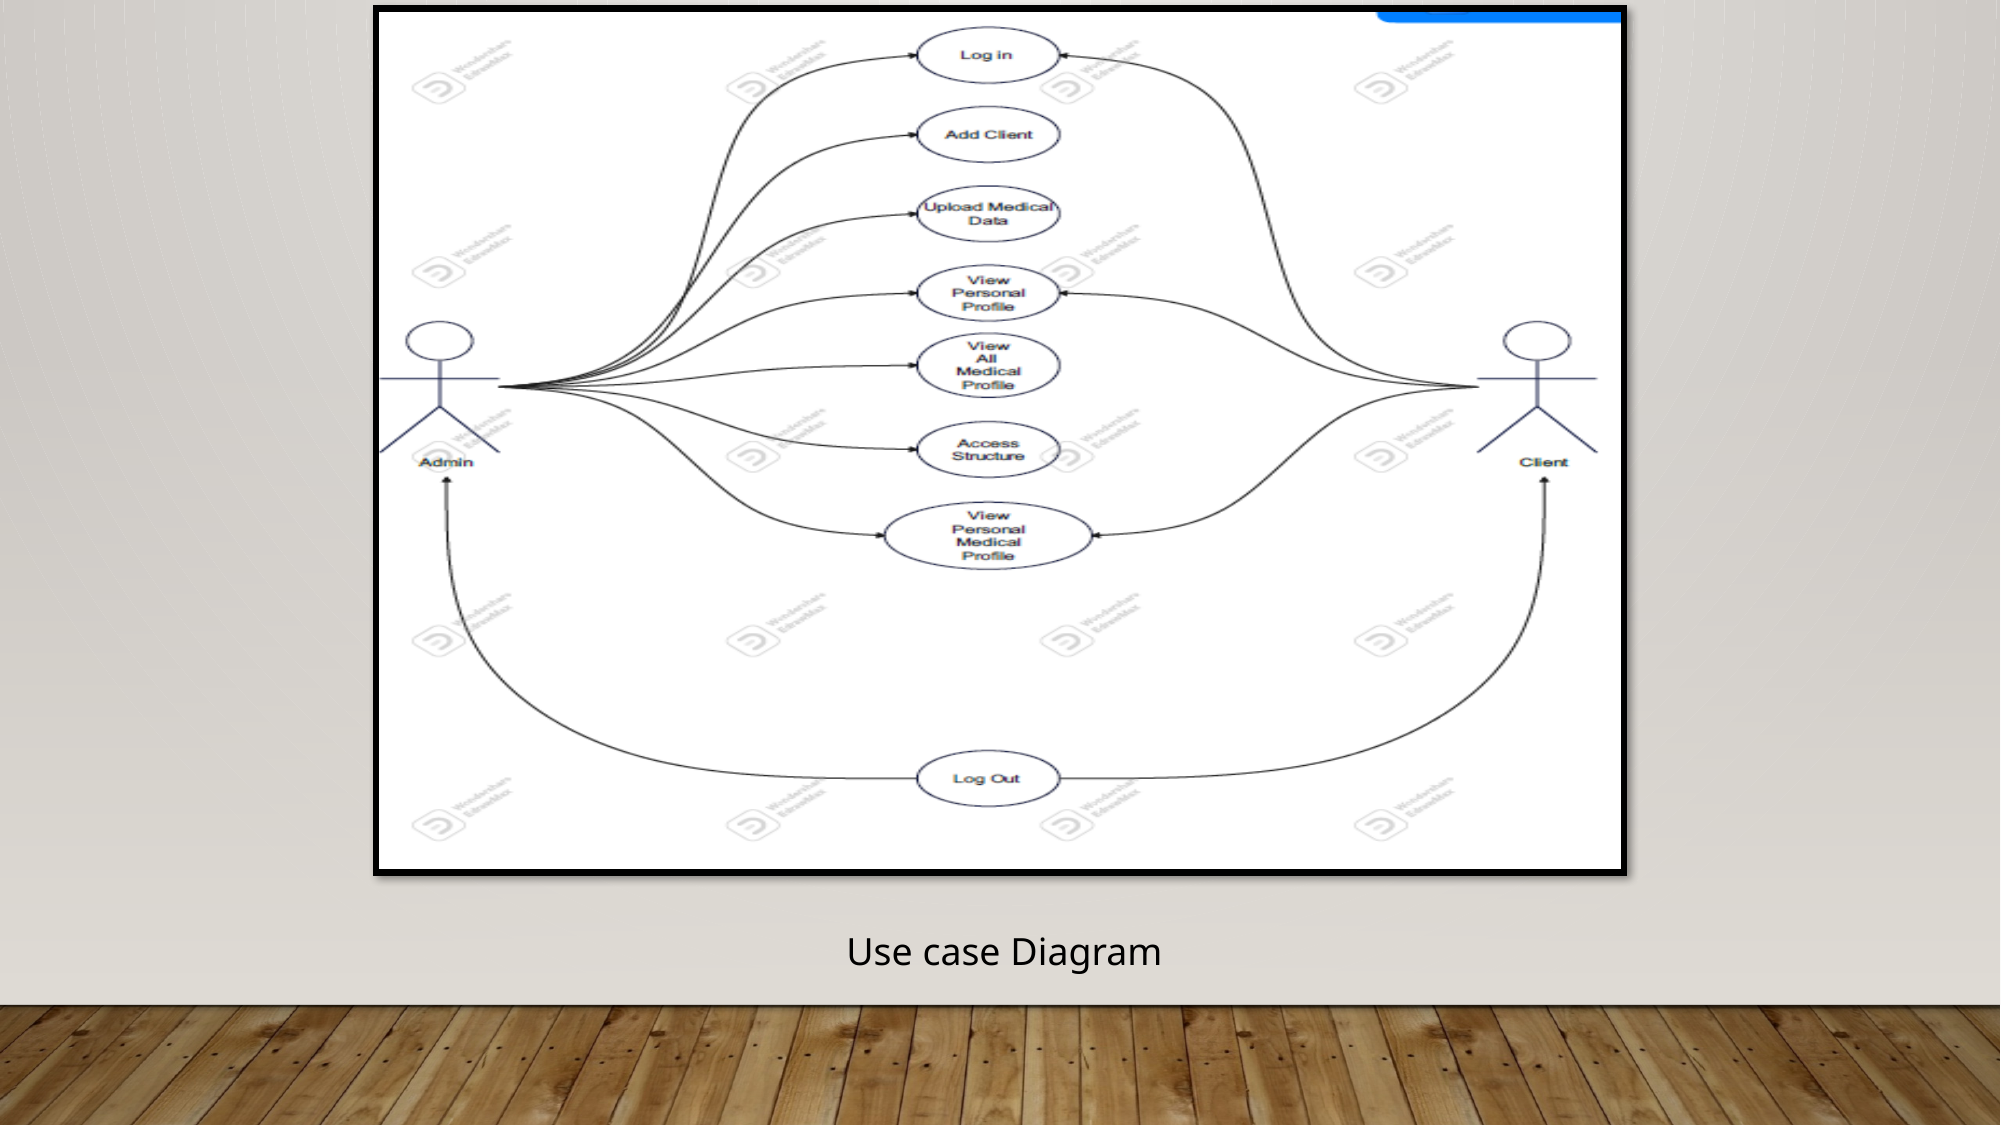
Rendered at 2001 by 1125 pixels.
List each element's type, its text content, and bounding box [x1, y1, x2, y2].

picture [0, 1005, 2000, 1125]
picture [378, 11, 1622, 870]
text_box Use case Diagram [831, 920, 1267, 981]
